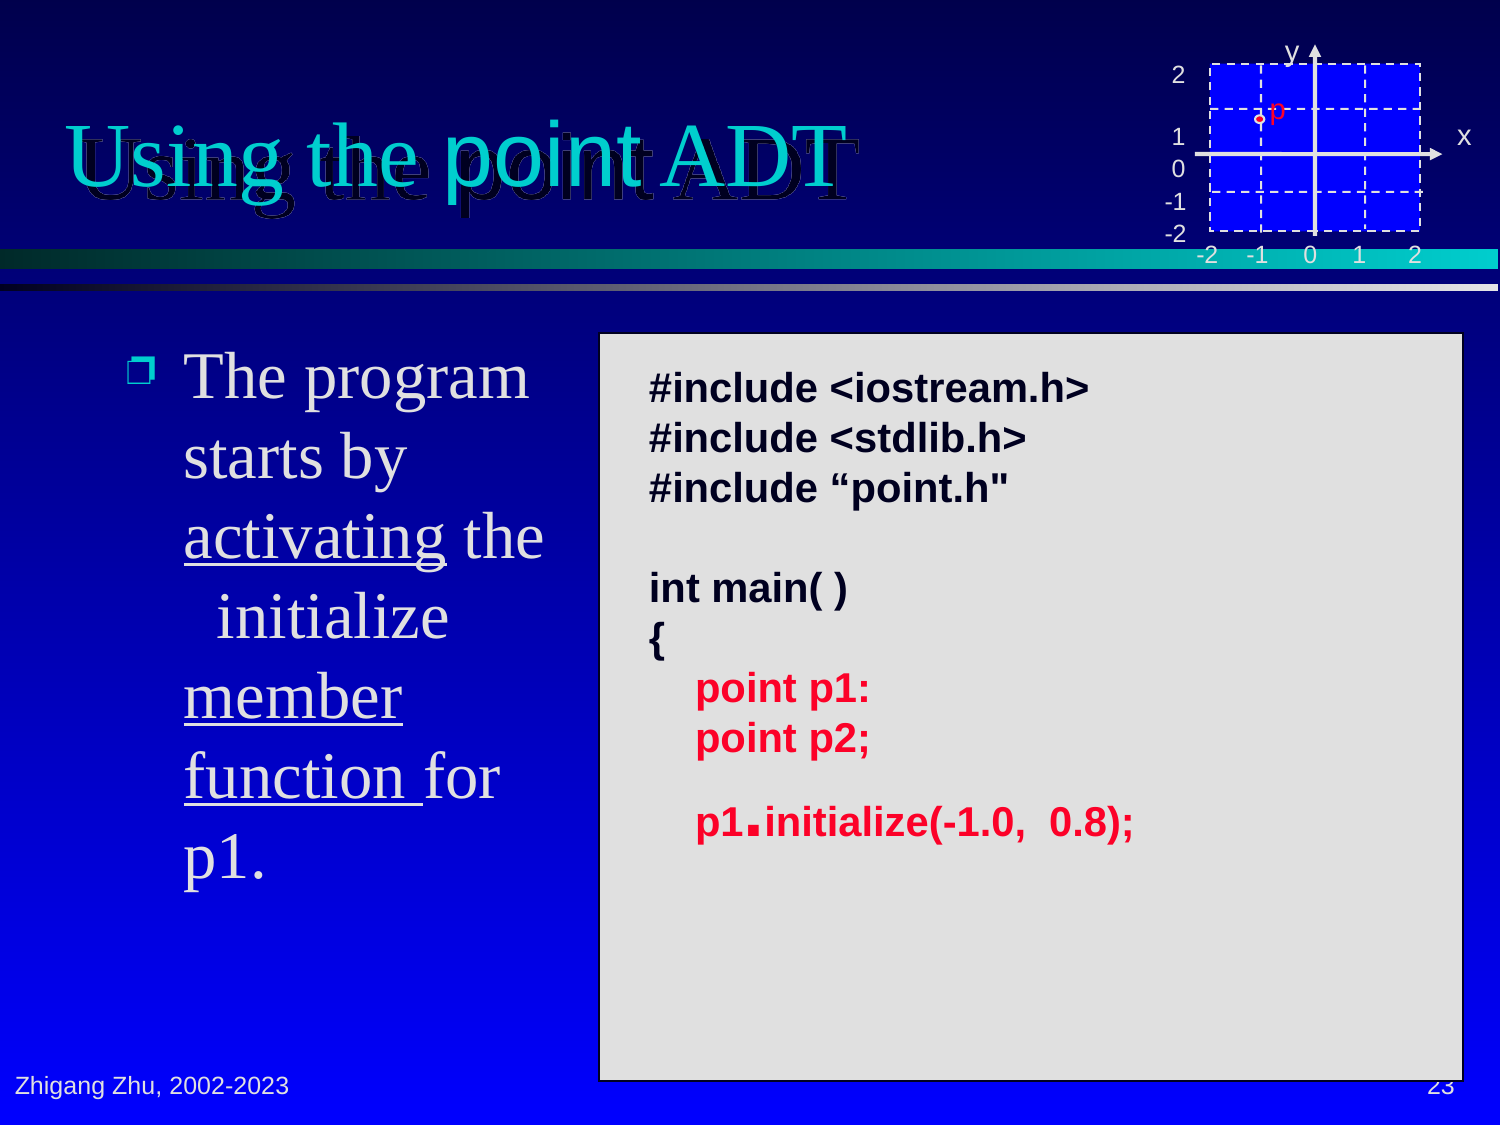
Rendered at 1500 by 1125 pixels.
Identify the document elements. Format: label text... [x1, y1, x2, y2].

title Using the point ADT [49, 55, 1144, 245]
text_box #include <iostream.h> #include <stdlib.h> #include “point.h" int main( ) { point p1: point p2; p1.initialize(-1.0, 0.8); [634, 353, 1441, 859]
list The program starts by activating the initialize member function for p1. [111, 324, 602, 1001]
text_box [1149, 24, 1488, 277]
text_box [599, 333, 1464, 1081]
